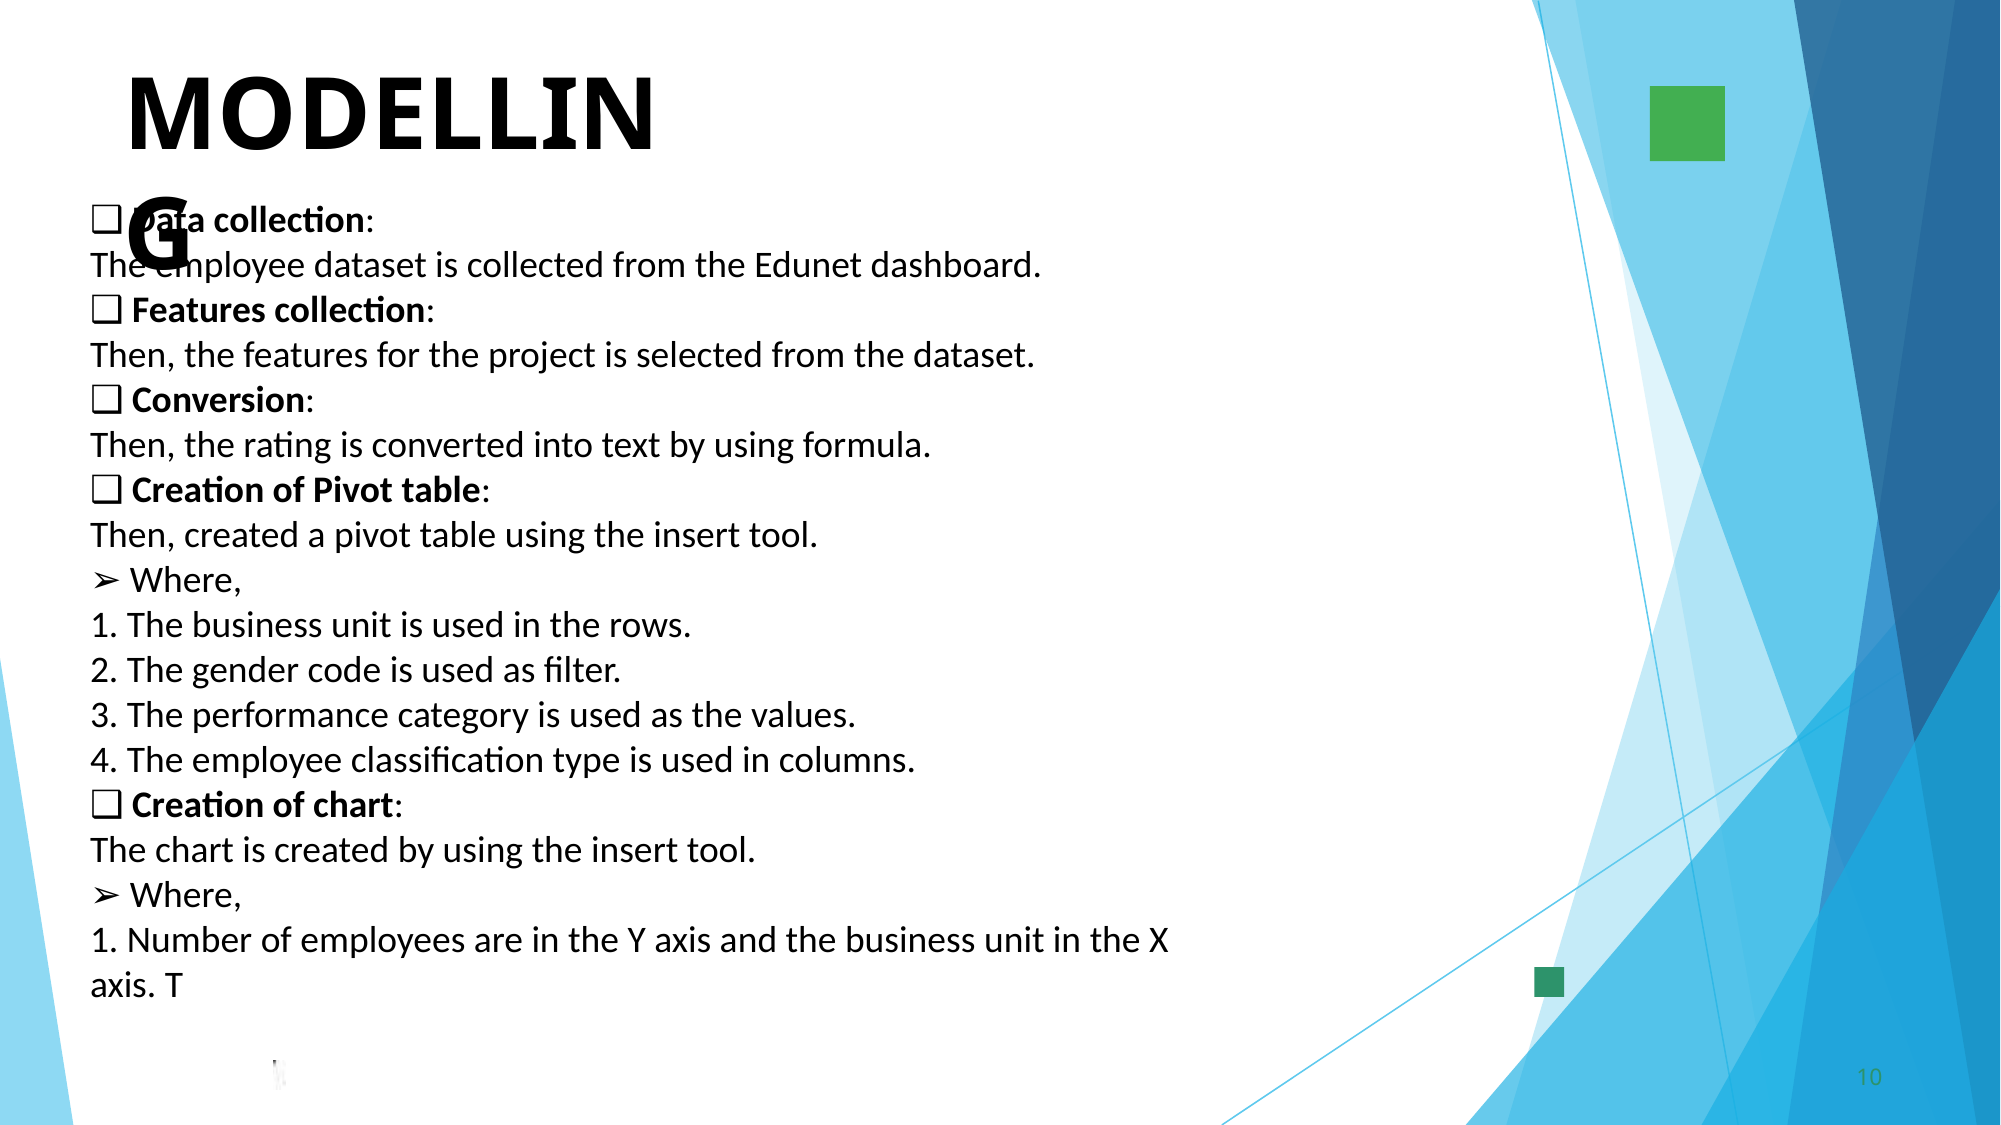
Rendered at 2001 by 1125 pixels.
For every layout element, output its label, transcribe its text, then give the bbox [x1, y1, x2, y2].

text_box ‹#› [1849, 1061, 1888, 1095]
text_box ❑ Data collection: The employee dataset is collected from the Edunet dashboard. ❑ Features collection: Then, the features for the project is selected from the dataset. ❑ Conversion: Then, the rating is converted into text by using formula. ❑ Creation of Pivot table: Then, created a pivot table using the insert tool. ➢ Where, 1. The business unit is used in the rows. 2. The gender code is used as filter. 3. The performance category is used as the values. 4. The employee classification type is used in columns. ❑ Creation of chart: The chart is created by using the insert tool. ➢ Where, 1. Number of employees are in the Y axis and the business unit in the X axis. T [75, 187, 1225, 1013]
text_box MODELLING [121, 47, 664, 187]
text_box [1534, 967, 1565, 997]
text_box [1649, 86, 1725, 162]
picture [273, 1060, 287, 1091]
